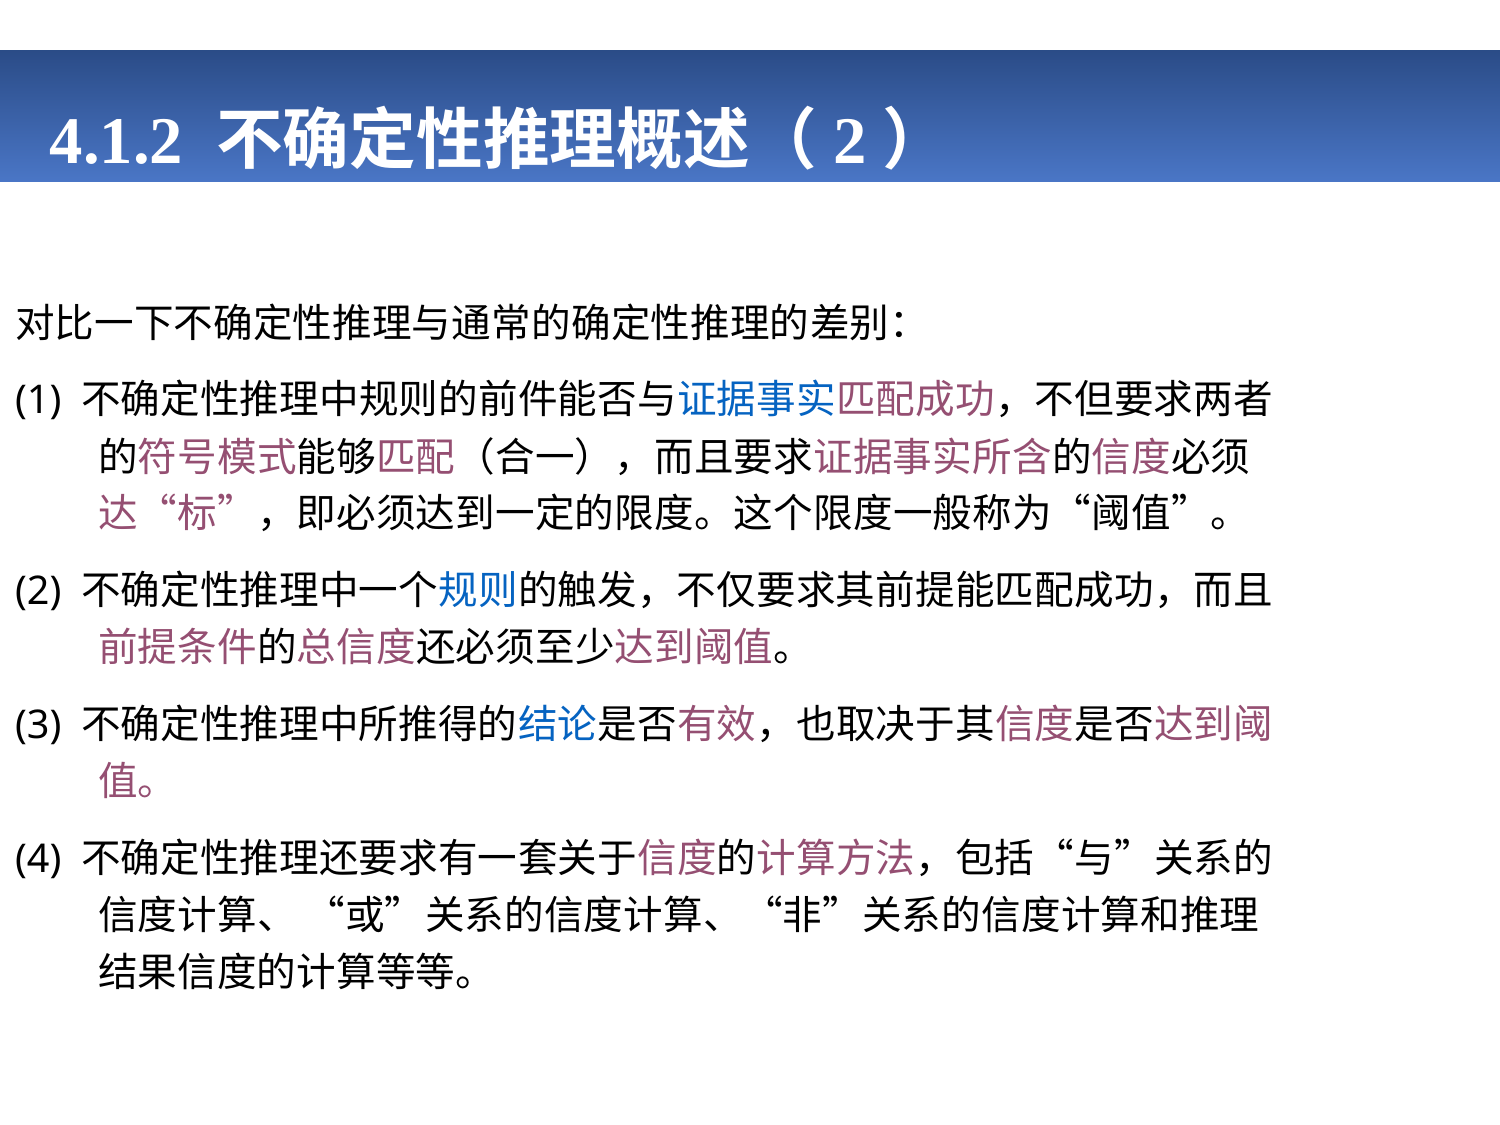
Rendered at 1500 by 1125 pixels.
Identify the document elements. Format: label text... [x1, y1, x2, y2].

list 对比一下不确定性推理与通常的确定性推理的差别： (1) 不确定性推理中规则的前件能否与证据事实匹配成功，不但要求两者的符号模式能够匹配（合一），而且要求证据事实所含的信度必须达“标”，即必须达到一定的限度。这个限度一般称为“阈值”。 (2) 不确定性推理中一个规则的触发，不仅要求其前提能匹配成功，而且前提条件的总信度还必须至少达到阈值。 (3) 不确定性推理中所推得的结论是否有效，也取决于其信度是否达到阈值。 (4) 不确定性推理还要求有一套关于信度的计算方法，包括“与”关系的信度计算、 “或”关系的信度计算、“非”关系的信度计算和推理结果信度的计算等等。 [0, 299, 1294, 1014]
title 4.1.2 不确定性推理概述（2） [34, 70, 1437, 186]
